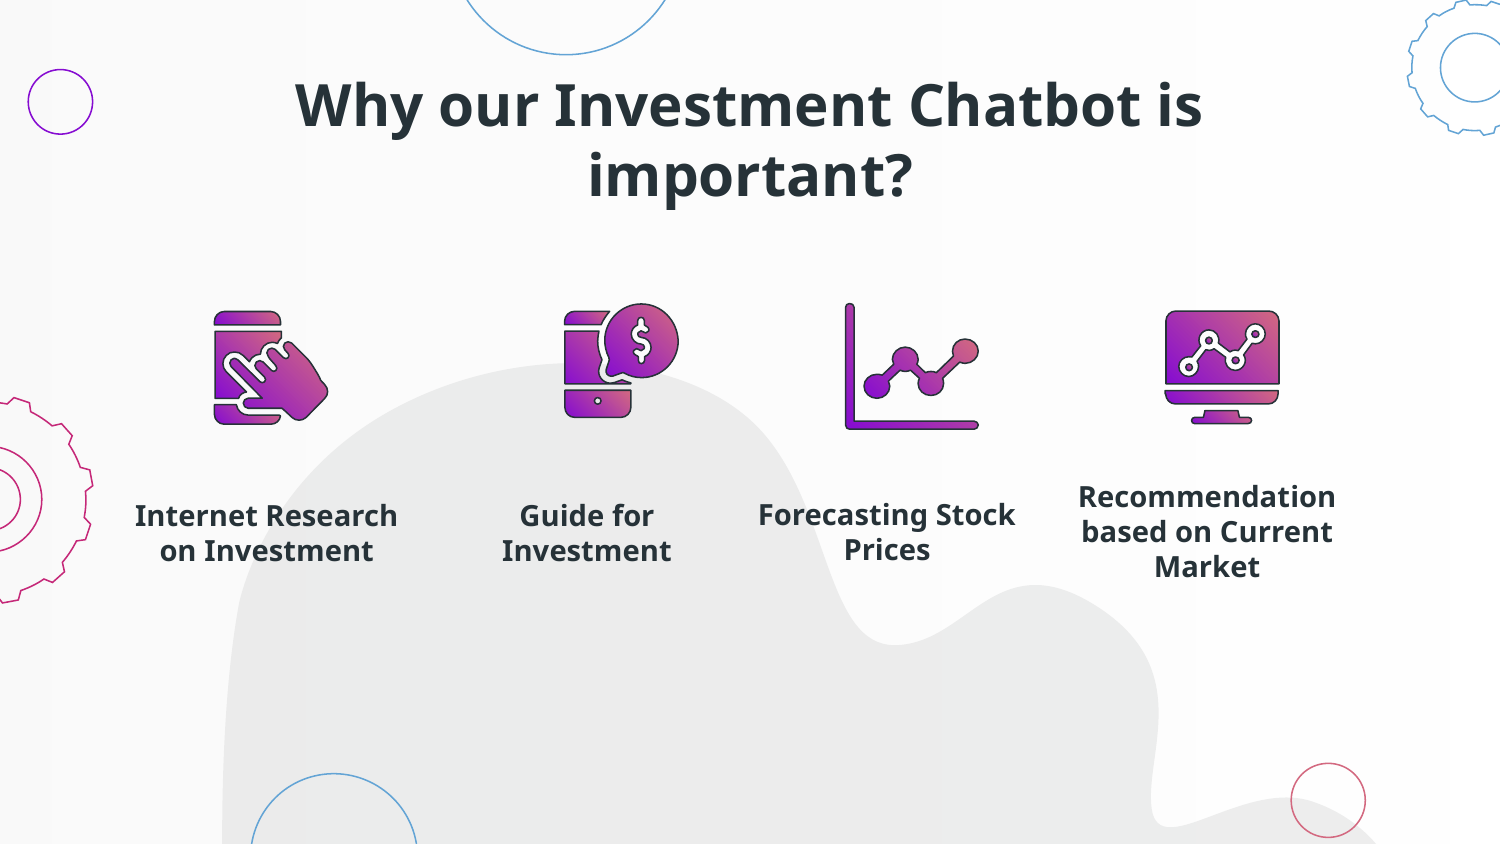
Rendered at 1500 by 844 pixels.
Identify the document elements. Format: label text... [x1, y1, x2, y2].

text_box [845, 303, 979, 430]
subtitle Forecasting Stock Prices [736, 467, 1038, 595]
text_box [1164, 310, 1280, 424]
subtitle Recommendation based on Current Market [1056, 467, 1358, 595]
title Why our Investment Chatbot is important? [116, 107, 1383, 168]
subtitle Internet Research on Investment [116, 468, 418, 596]
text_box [564, 303, 679, 418]
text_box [214, 311, 329, 425]
subtitle Guide for Investment [436, 468, 738, 596]
